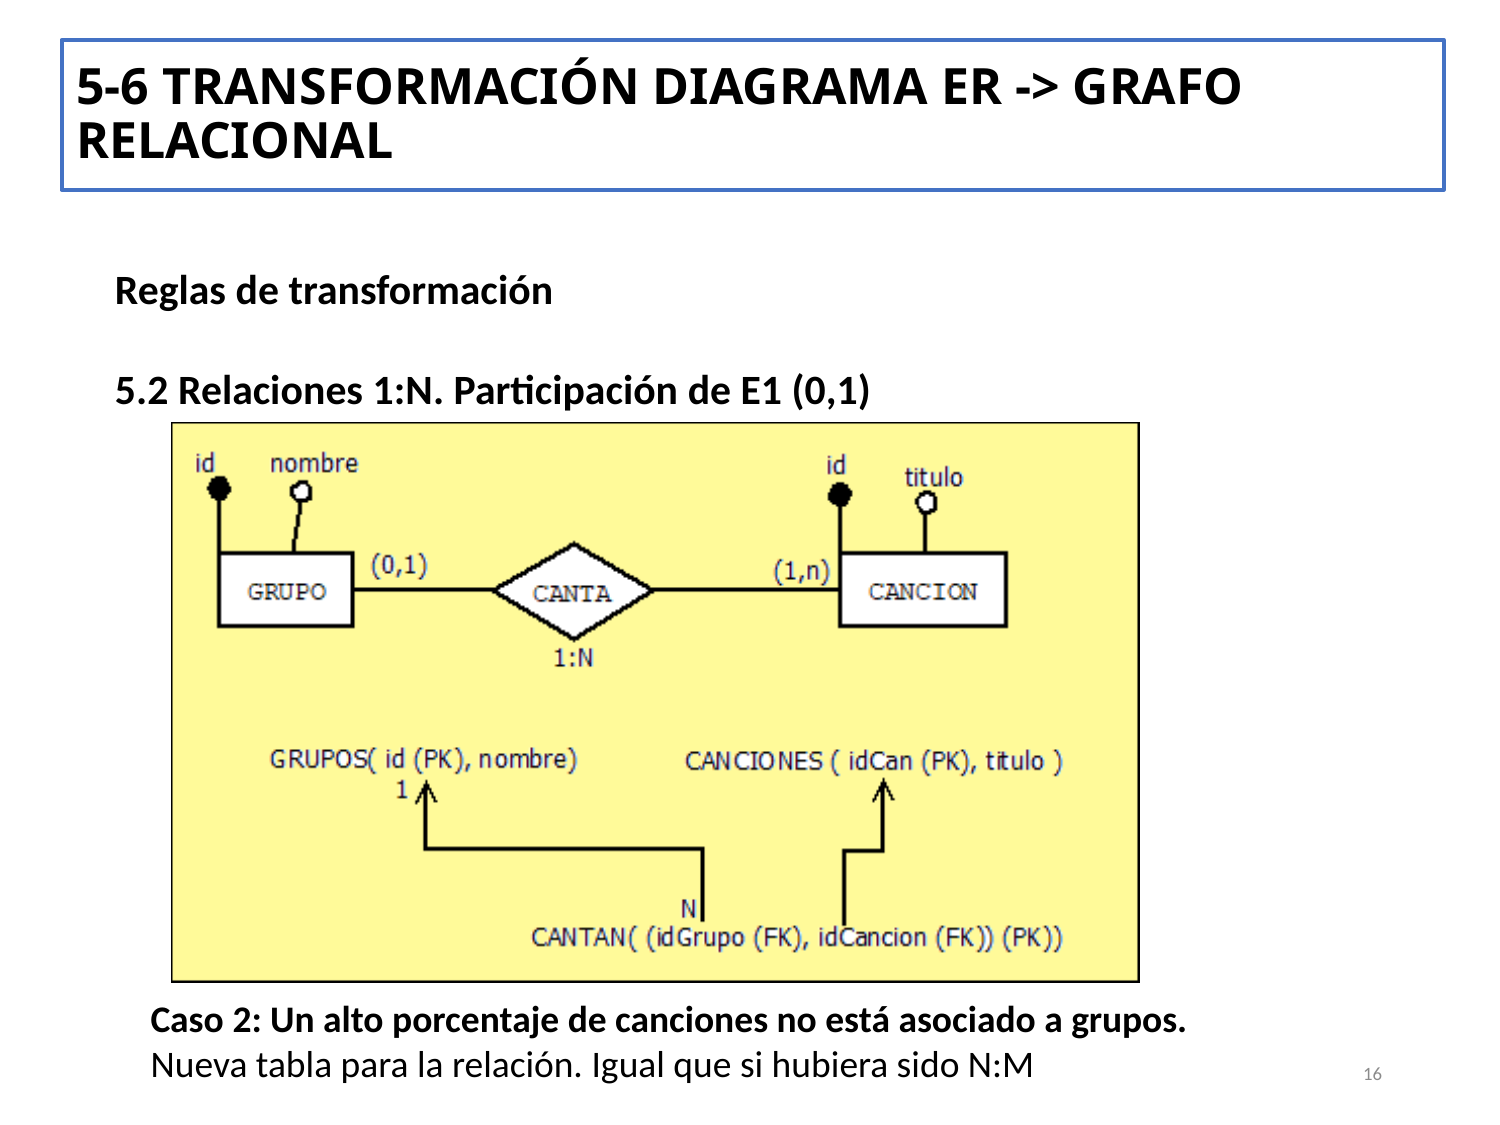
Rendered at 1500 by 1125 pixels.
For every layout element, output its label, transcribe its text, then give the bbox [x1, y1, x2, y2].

text_box Reglas de transformación 5.2 Relaciones 1:N. Participación de E1 (0,1) [100, 255, 1397, 421]
text_box Caso 2: Un alto porcentaje de canciones no está asociado a grupos. Nueva tabla para la relación. Igual que si hubiera sido N:M [135, 987, 1376, 1093]
text_box 16 [1059, 1042, 1397, 1103]
text_box 5-6 TRANSFORMACIÓN DIAGRAMA ER -> GRAFO RELACIONAL [61, 39, 1444, 190]
picture [170, 422, 1140, 984]
